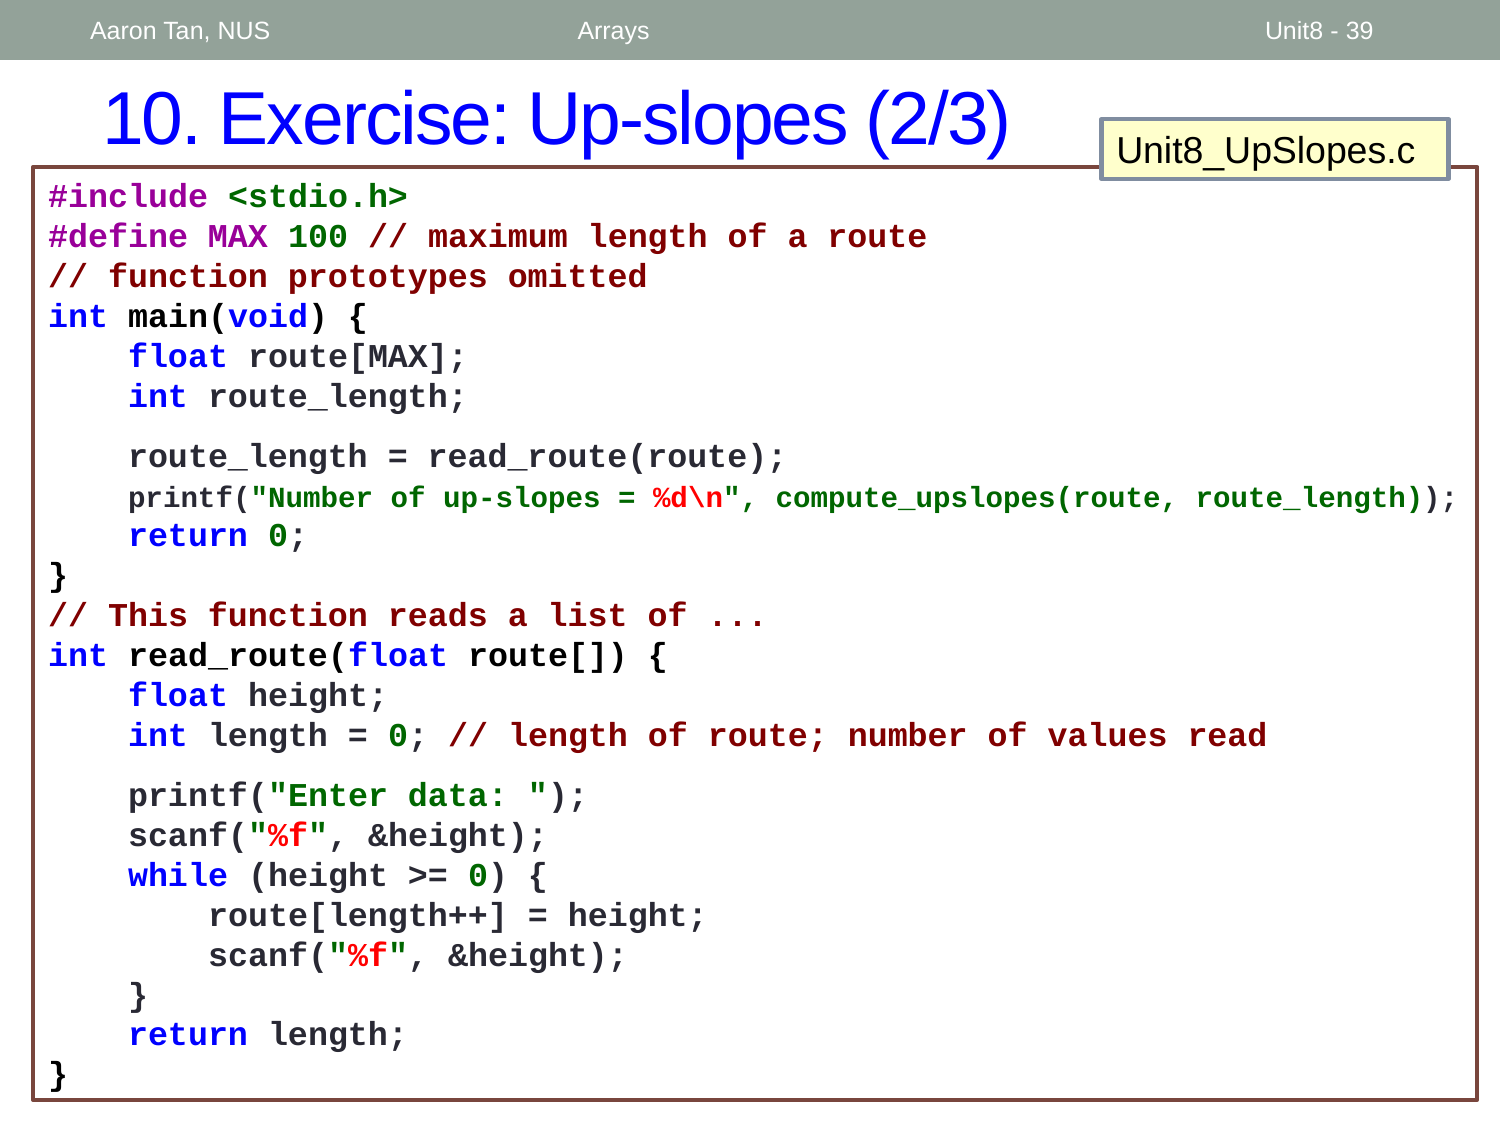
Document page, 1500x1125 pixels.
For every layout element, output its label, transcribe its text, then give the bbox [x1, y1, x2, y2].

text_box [33, 118, 1478, 1112]
slide_number Unit8 - 39 [1250, 3, 1425, 57]
slide_number Aaron Tan, NUS [75, 3, 550, 57]
footer Arrays [562, 3, 1238, 57]
text_box 10. Exercise: Up-slopes (2/3) [87, 62, 1463, 116]
